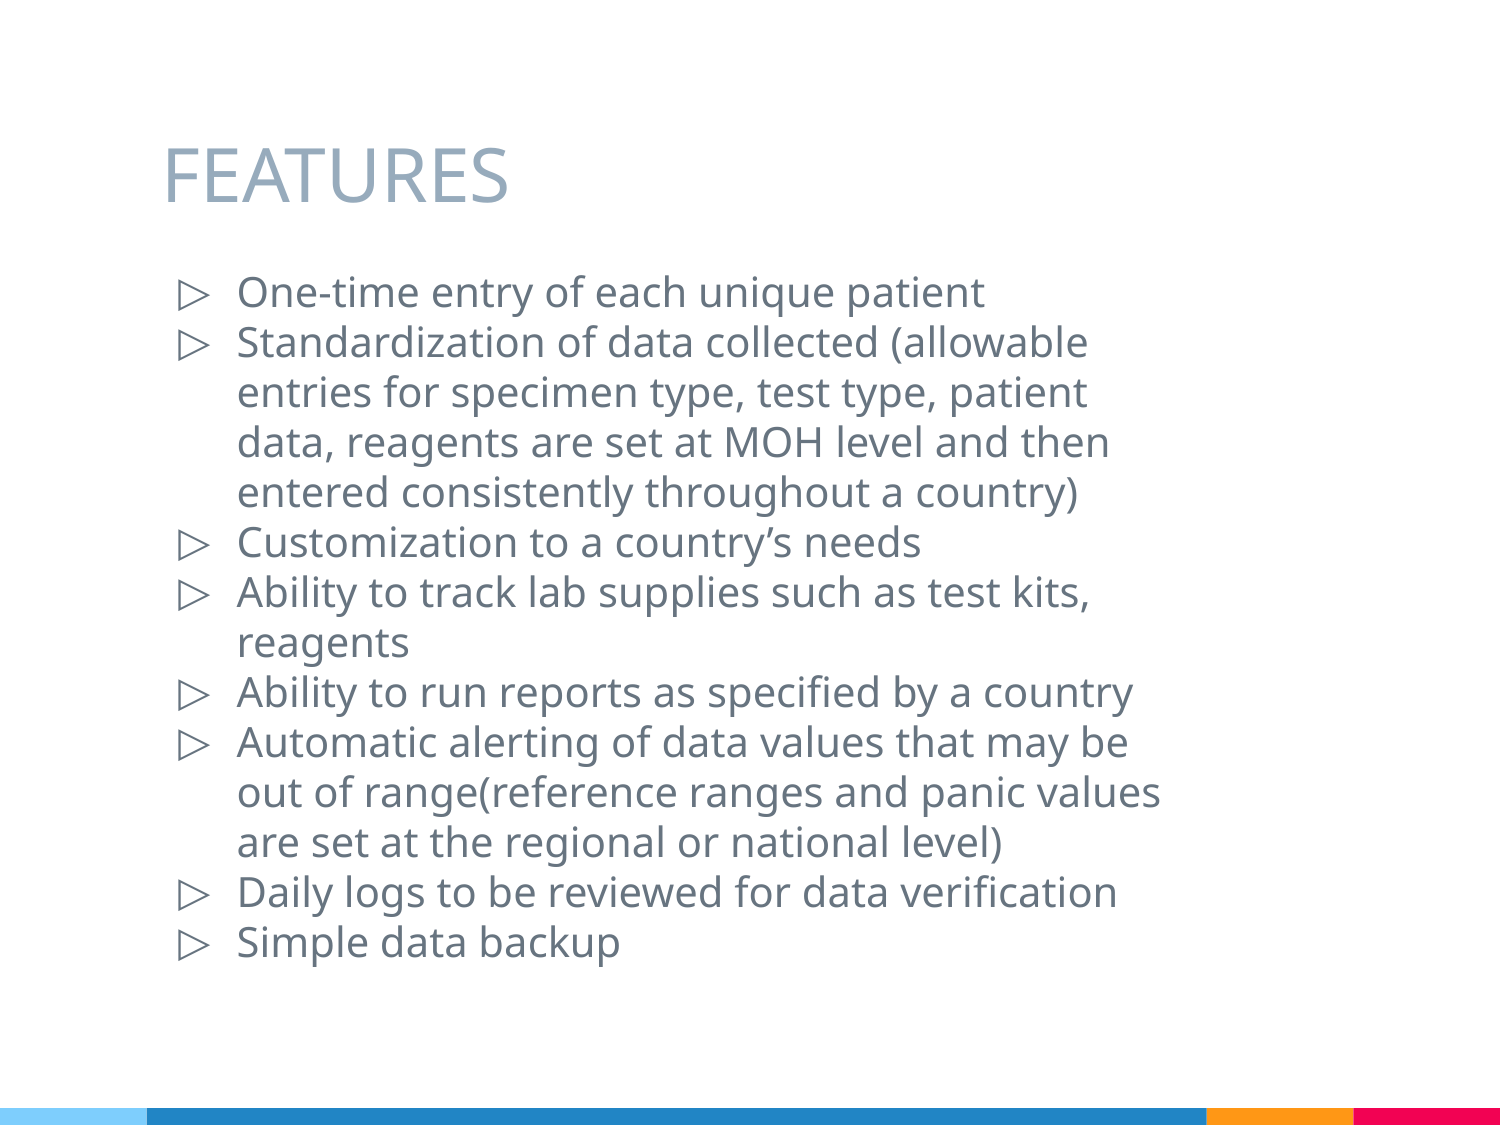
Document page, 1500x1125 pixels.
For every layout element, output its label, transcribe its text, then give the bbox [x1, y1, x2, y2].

title FEATURES [146, 45, 1207, 233]
list One-time entry of each unique patient Standardization of data collected (allowable entries for specimen type, test type, patient data, reagents are set at MOH level and then entered consistently throughout a country) Customization to a country’s needs Ability to track lab supplies such as test kits, reagents Ability to run reports as specified by a country Automatic alerting of data values that may be out of range(reference ranges and panic values are set at the regional or national level) Daily logs to be reviewed for data verification Simple data backup [146, 250, 1207, 1028]
